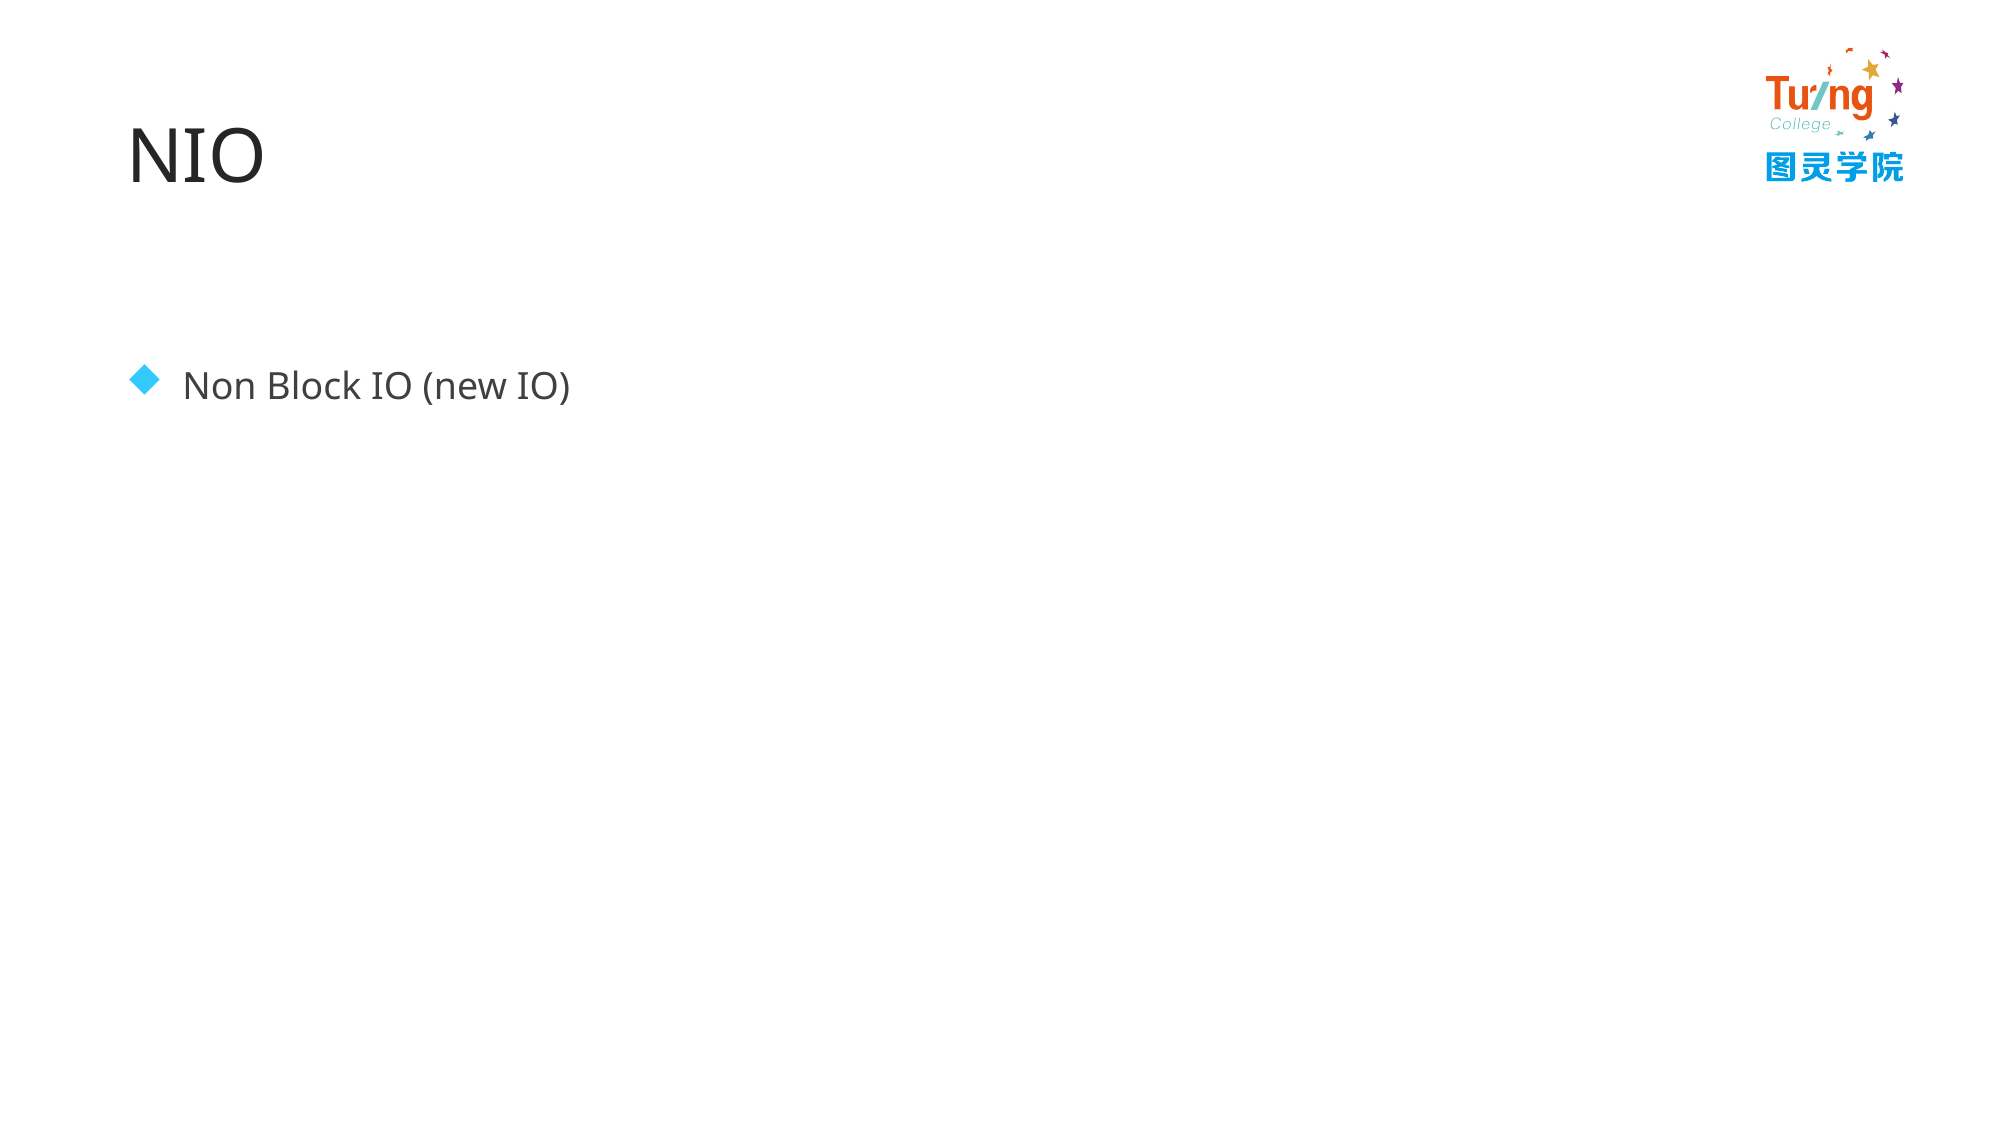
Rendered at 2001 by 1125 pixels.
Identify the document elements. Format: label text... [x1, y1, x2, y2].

picture [1735, 26, 1941, 203]
list Non Block IO (new IO) [111, 354, 1522, 992]
title NIO [111, 99, 1522, 317]
